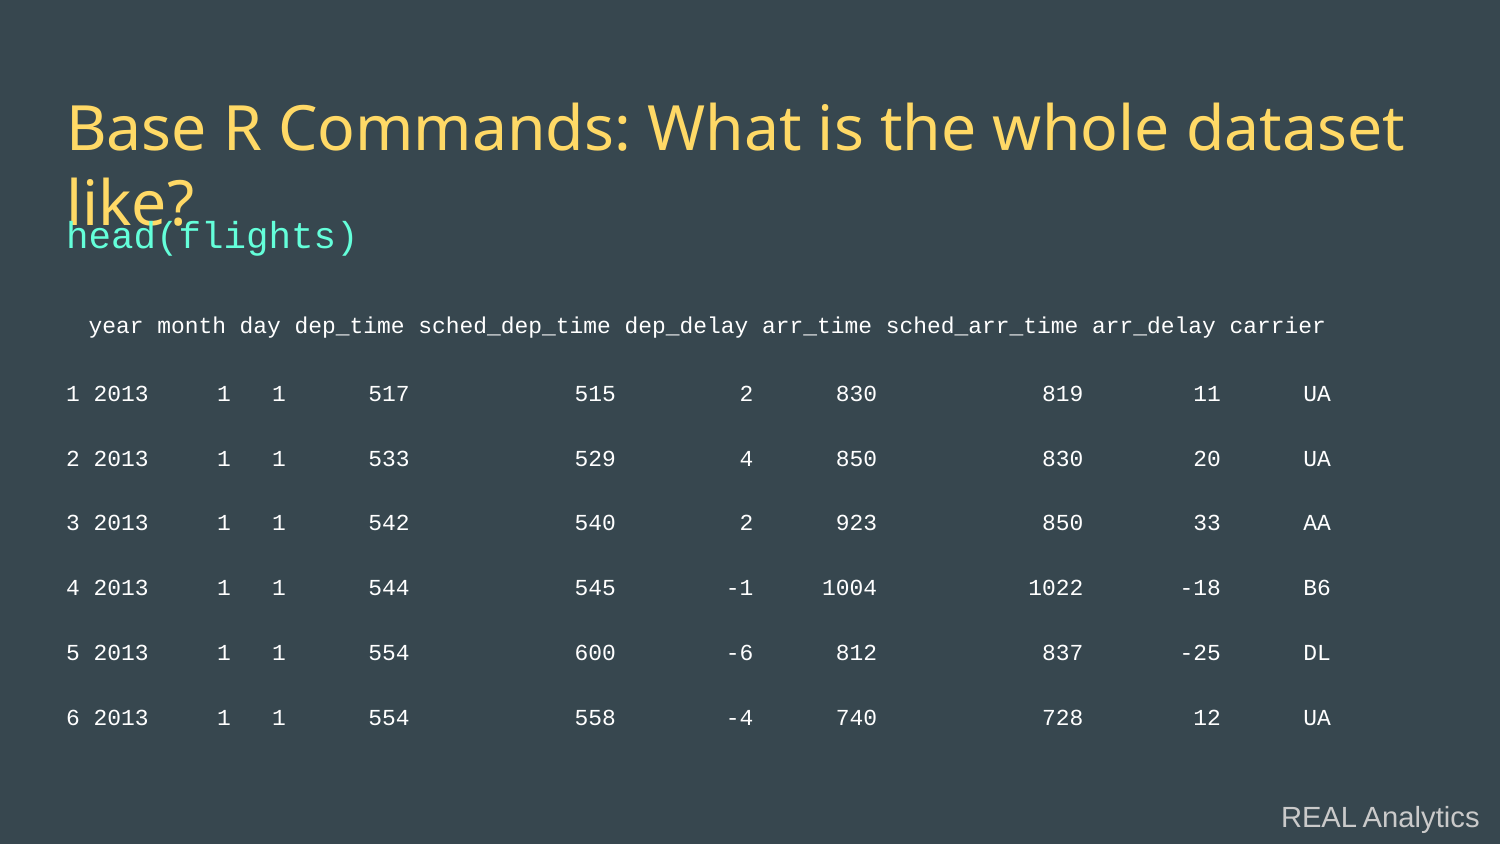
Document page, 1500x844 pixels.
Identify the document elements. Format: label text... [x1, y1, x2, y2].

title Base R Commands: What is the whole dataset like? [51, 72, 1449, 167]
list head(flights) year month day dep_time sched_dep_time dep_delay arr_time sched_arr_time arr_delay carrier 1 2013 1 1 517 515 2 830 819 11 UA 2 2013 1 1 533 529 4 850 830 20 UA 3 2013 1 1 542 540 2 923 850 33 AA 4 2013 1 1 544 545 -1 1004 1022 -18 B6 5 2013 1 1 554 600 -6 812 837 -25 DL 6 2013 1 1 554 558 -4 740 728 12 UA [51, 189, 1449, 821]
text_box REAL Analytics [1191, 783, 1500, 829]
